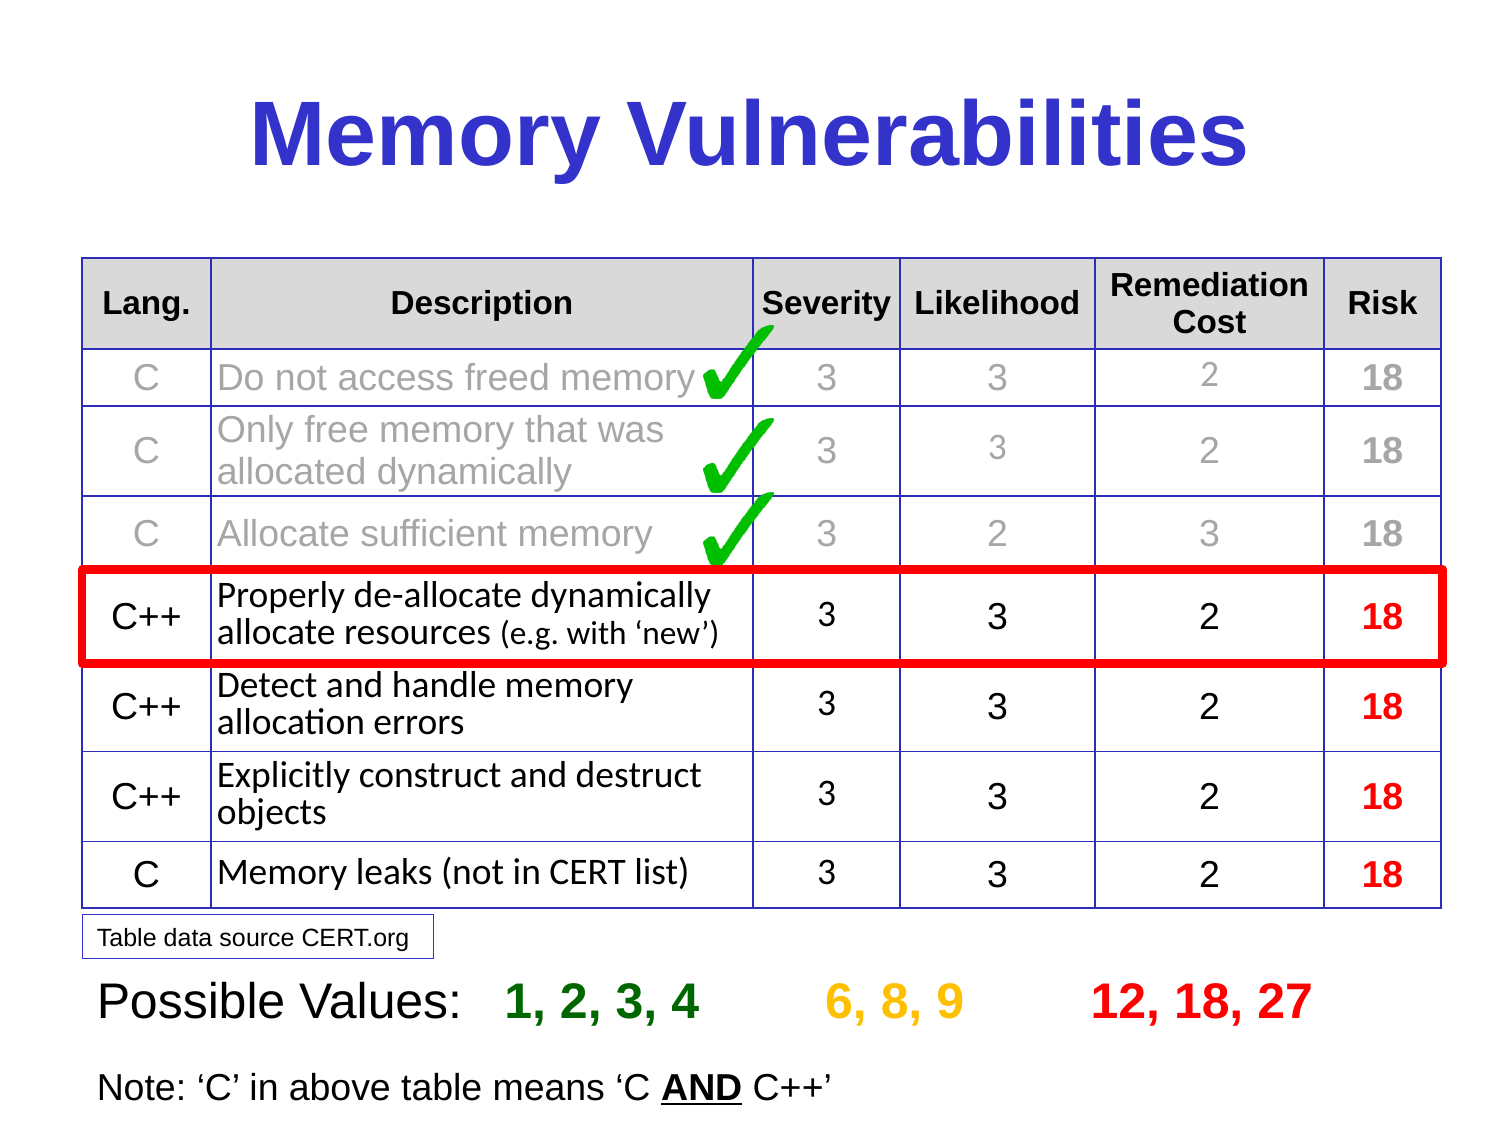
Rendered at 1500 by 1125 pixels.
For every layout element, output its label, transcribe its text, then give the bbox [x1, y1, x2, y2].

table_cell 3 [754, 407, 899, 495]
table_cell 3 [901, 666, 1094, 751]
table_cell 3 [754, 666, 899, 751]
table_cell 2 [1096, 350, 1323, 405]
table_cell 18 [1325, 350, 1440, 405]
table_cell Explicitly construct and destruct objects [212, 752, 752, 841]
picture [702, 325, 774, 399]
title Memory Vulnerabilities [0, 35, 1500, 223]
table_cell 3 [901, 407, 1094, 495]
table_cell Do not access freed memory [212, 350, 700, 405]
table_cell C++ [83, 666, 210, 751]
table_cell Memory leaks (not in CERT list) [212, 842, 752, 907]
table_cell 18 [1325, 752, 1440, 841]
table_cell 18 [1325, 842, 1440, 907]
table_cell 3 [901, 842, 1094, 907]
table_cell 3 [754, 842, 899, 907]
text_box Table data source CERT.org [82, 914, 434, 959]
table_header Likelihood [901, 259, 1094, 348]
table_cell Detect and handle memory allocation errors [212, 666, 752, 751]
table_cell 3 [777, 497, 899, 567]
table_cell Only free memory that was allocated dynamically [212, 407, 752, 495]
table_cell C [83, 407, 210, 495]
table_cell C++ [83, 752, 210, 841]
table_header Description [212, 259, 752, 348]
table_cell Allocate sufficient memory [212, 497, 697, 567]
table_header Risk [1325, 259, 1440, 348]
table_cell 18 [1325, 497, 1440, 567]
picture [702, 418, 774, 566]
table_cell 2 [901, 497, 1094, 567]
table_cell 2 [1096, 666, 1323, 751]
table_cell 2 [1096, 407, 1323, 495]
table_cell 2 [1096, 842, 1323, 907]
table_header Severity [754, 259, 899, 348]
table_cell 3 [1096, 497, 1323, 567]
text_box [80, 567, 1445, 666]
table_header Lang. [83, 259, 210, 348]
table_header Remediation Cost [1096, 259, 1323, 348]
table_cell 3 [901, 350, 1094, 405]
table_cell C [83, 350, 210, 405]
table_cell 3 [774, 350, 899, 405]
table_cell 18 [1325, 407, 1440, 495]
table_cell C [83, 497, 210, 567]
table_cell 18 [1325, 666, 1440, 751]
table_cell 3 [901, 752, 1094, 841]
table_cell C [83, 842, 210, 907]
table_cell 3 [754, 752, 899, 841]
text_box Possible Values: 1, 2, 3, 4 6, 8, 9 12, 18, 27 Note: ‘C’ in above table means ‘C AND C++’ [82, 960, 1442, 1116]
table_cell 2 [1096, 752, 1323, 841]
